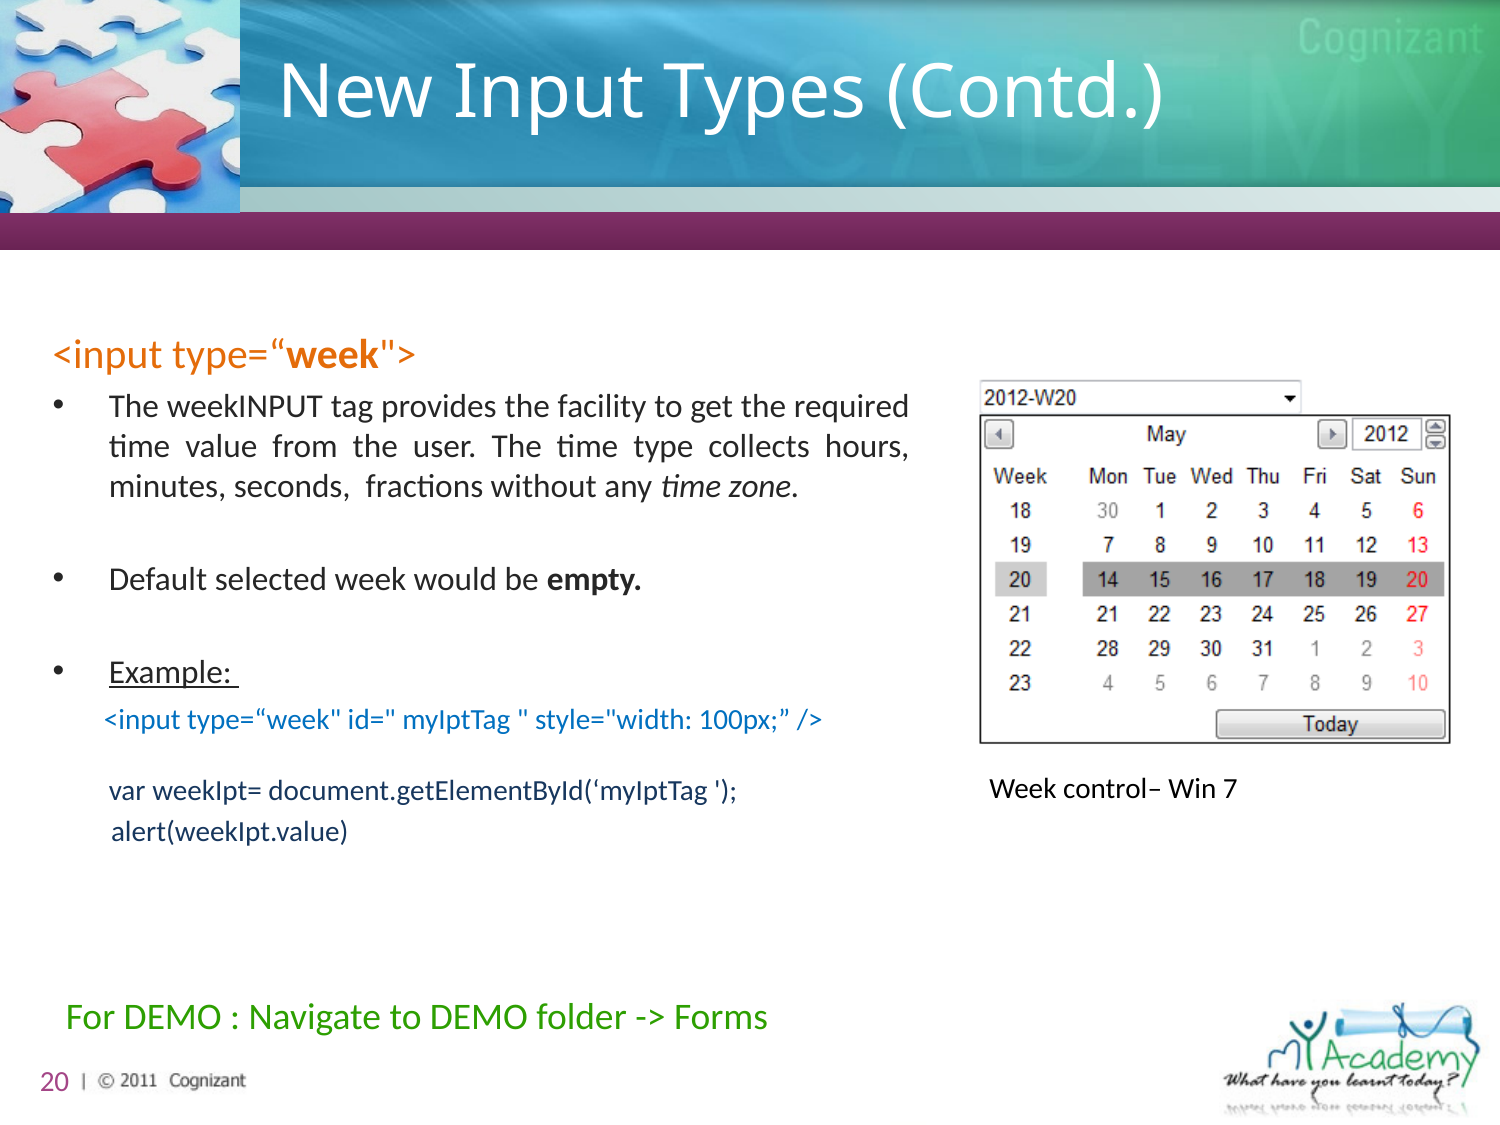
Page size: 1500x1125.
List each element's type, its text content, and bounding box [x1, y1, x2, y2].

title New Input Types (Contd.) [262, 0, 1500, 175]
slide_number 20 [24, 1054, 100, 1100]
list <input type=“week"> The weekINPUT tag provides the facility to get the required time value from the user. The time type collects hours, minutes, seconds, fractions without any time zone. Default selected week would be empty. Example: <input type=“week" id=" myIptTag " style="width: 100px;” /> var weekIpt= document.getElementById(‘myIptTag '); alert(weekIpt.value) [37, 294, 927, 997]
picture [0, 250, 1500, 1125]
text_box Week control– Win 7 [974, 763, 1253, 812]
picture [0, 0, 1500, 213]
text_box For DEMO : Navigate to DEMO folder -> Forms [51, 984, 784, 1045]
